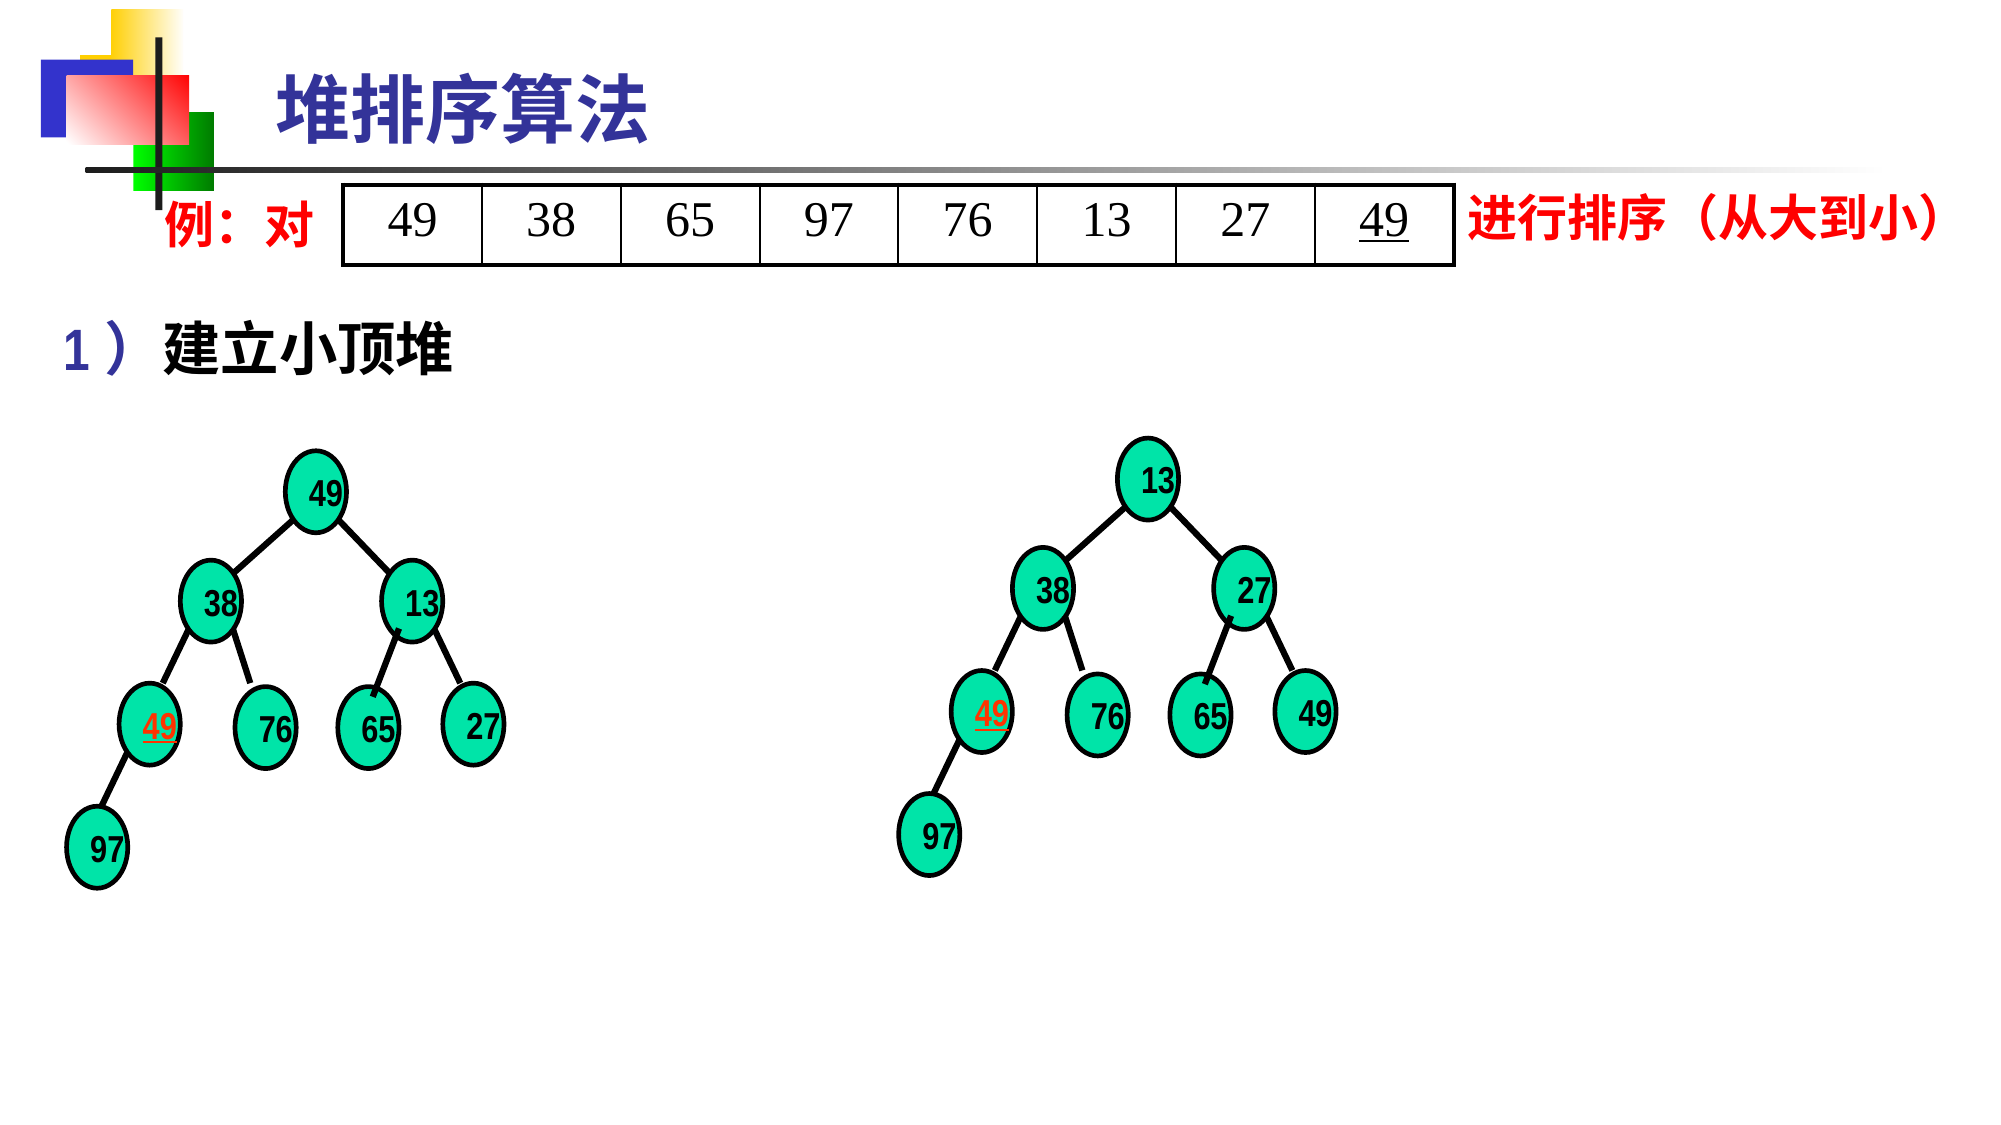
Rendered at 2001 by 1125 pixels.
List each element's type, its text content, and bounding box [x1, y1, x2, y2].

table_header 27 [1177, 187, 1314, 263]
text_box 1）建立小顶堆 [49, 304, 591, 390]
table_header 13 [1038, 187, 1175, 263]
table_header 49 [345, 187, 481, 263]
table_header 97 [761, 187, 897, 263]
text_box 进行排序（从大到小） [1453, 178, 2000, 254]
table_header 38 [483, 187, 620, 263]
table_header 65 [622, 187, 759, 263]
text_box 例：对 [150, 186, 404, 261]
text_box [66, 450, 505, 889]
table_header 49 [1316, 187, 1452, 263]
table_header 76 [899, 187, 1036, 263]
text_box 堆排序算法 [260, 55, 997, 160]
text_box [898, 437, 1337, 876]
